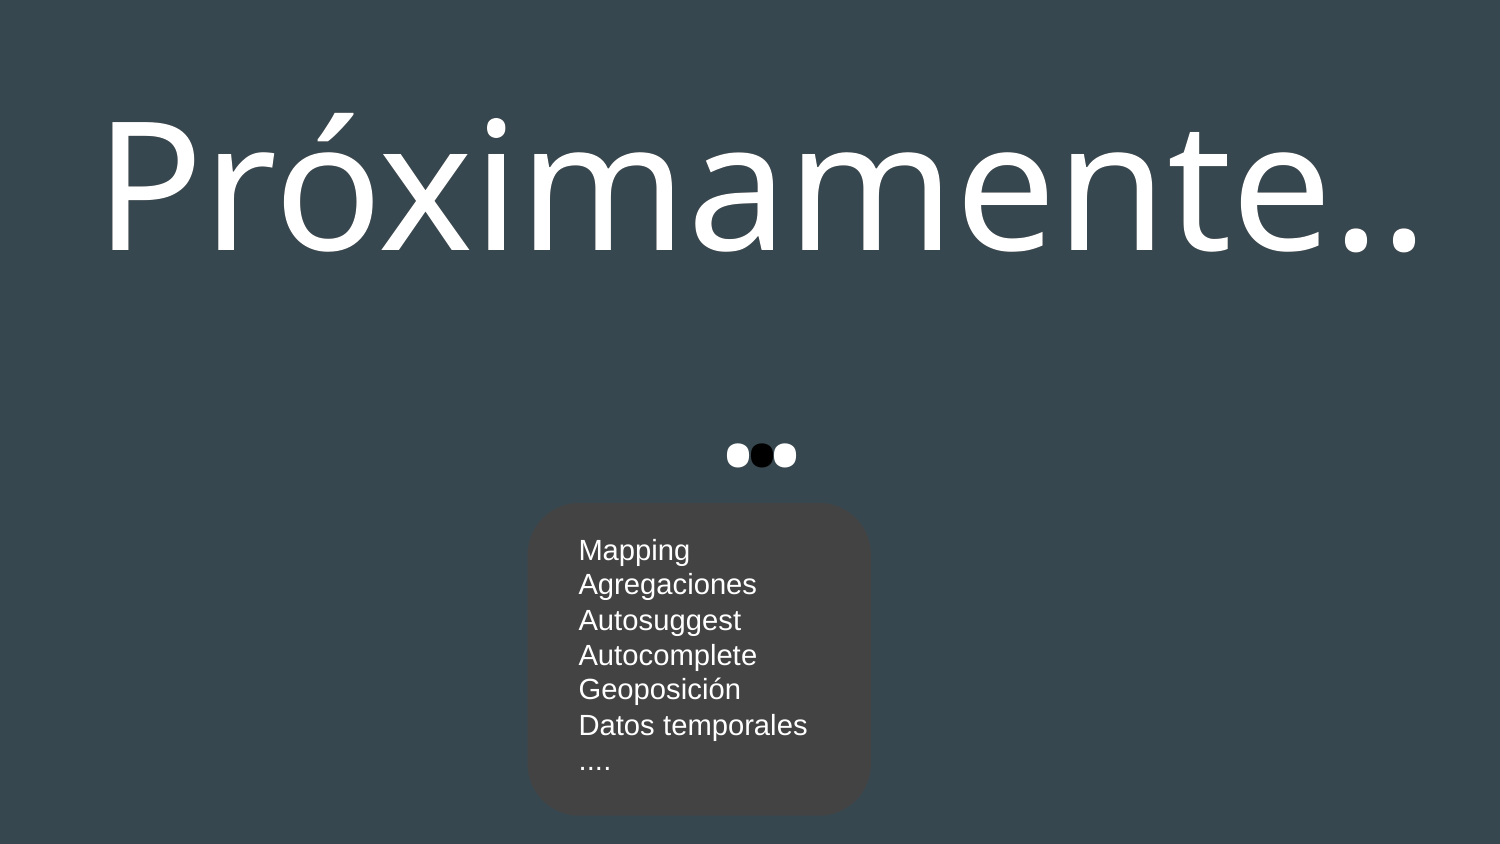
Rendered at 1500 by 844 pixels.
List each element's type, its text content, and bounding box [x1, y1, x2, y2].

text_box Mapping Agregaciones Autosuggest Autocomplete Geoposición Datos temporales .... [563, 515, 1003, 784]
text_box [527, 502, 867, 816]
title Próximamente.... [63, 35, 1461, 517]
